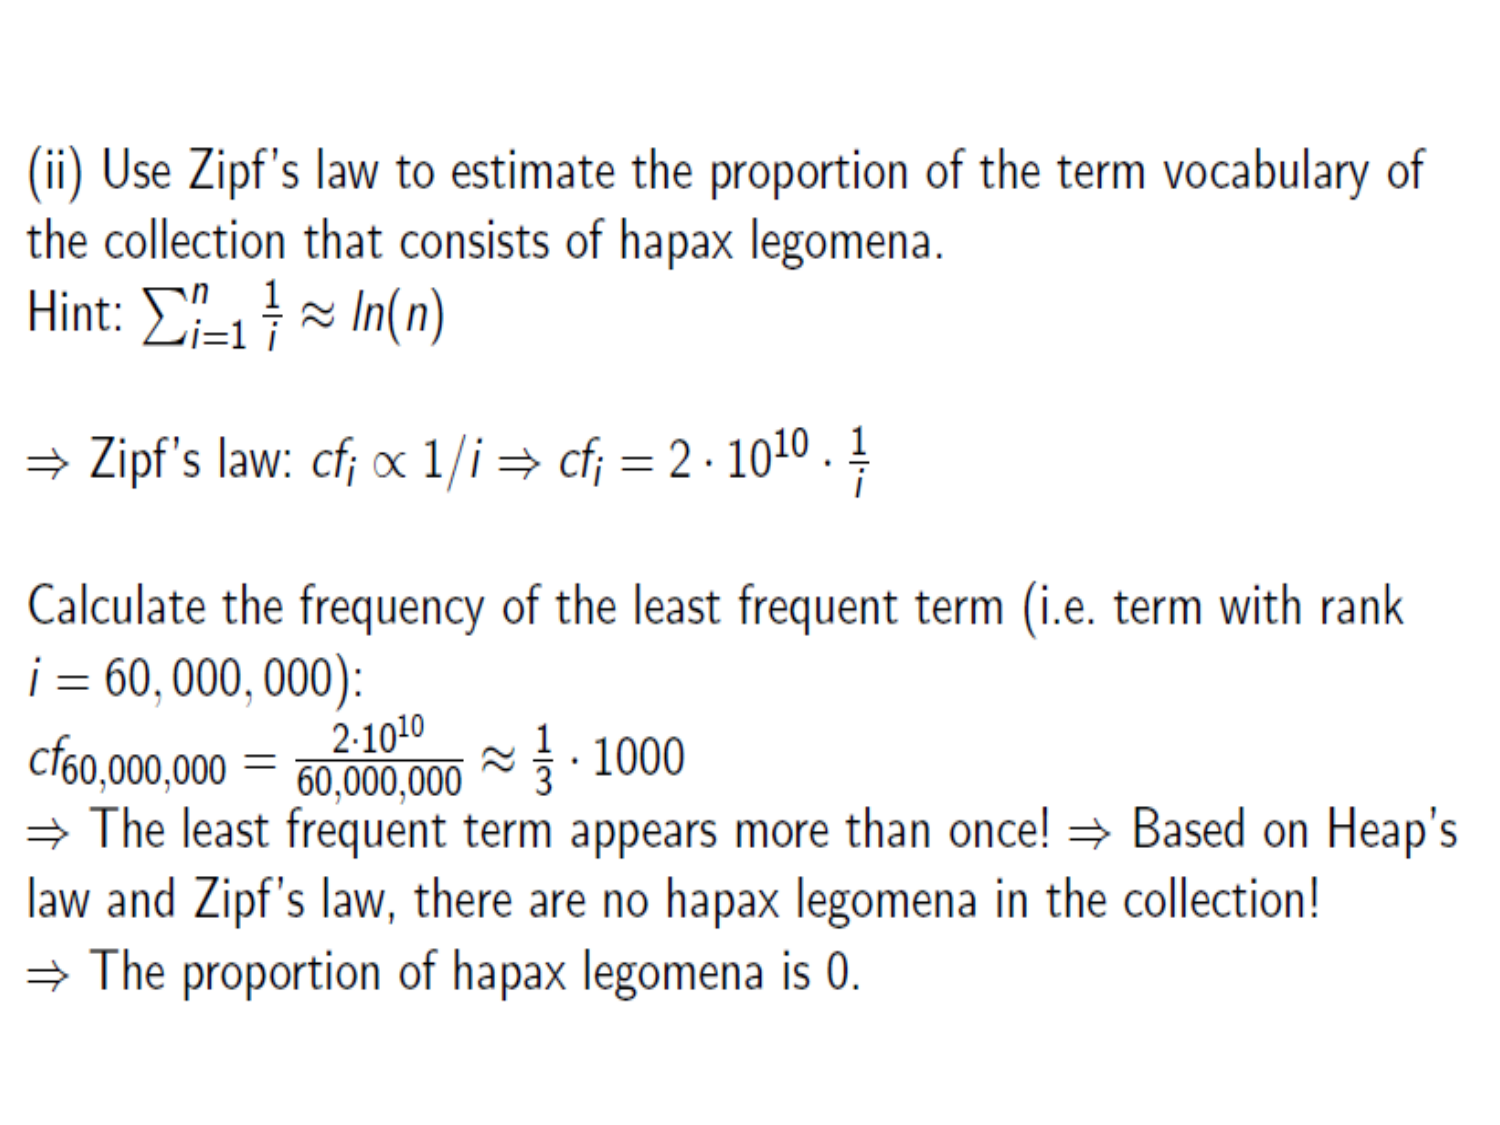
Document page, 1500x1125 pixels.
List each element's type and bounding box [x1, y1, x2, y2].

picture [6, 74, 1494, 1051]
